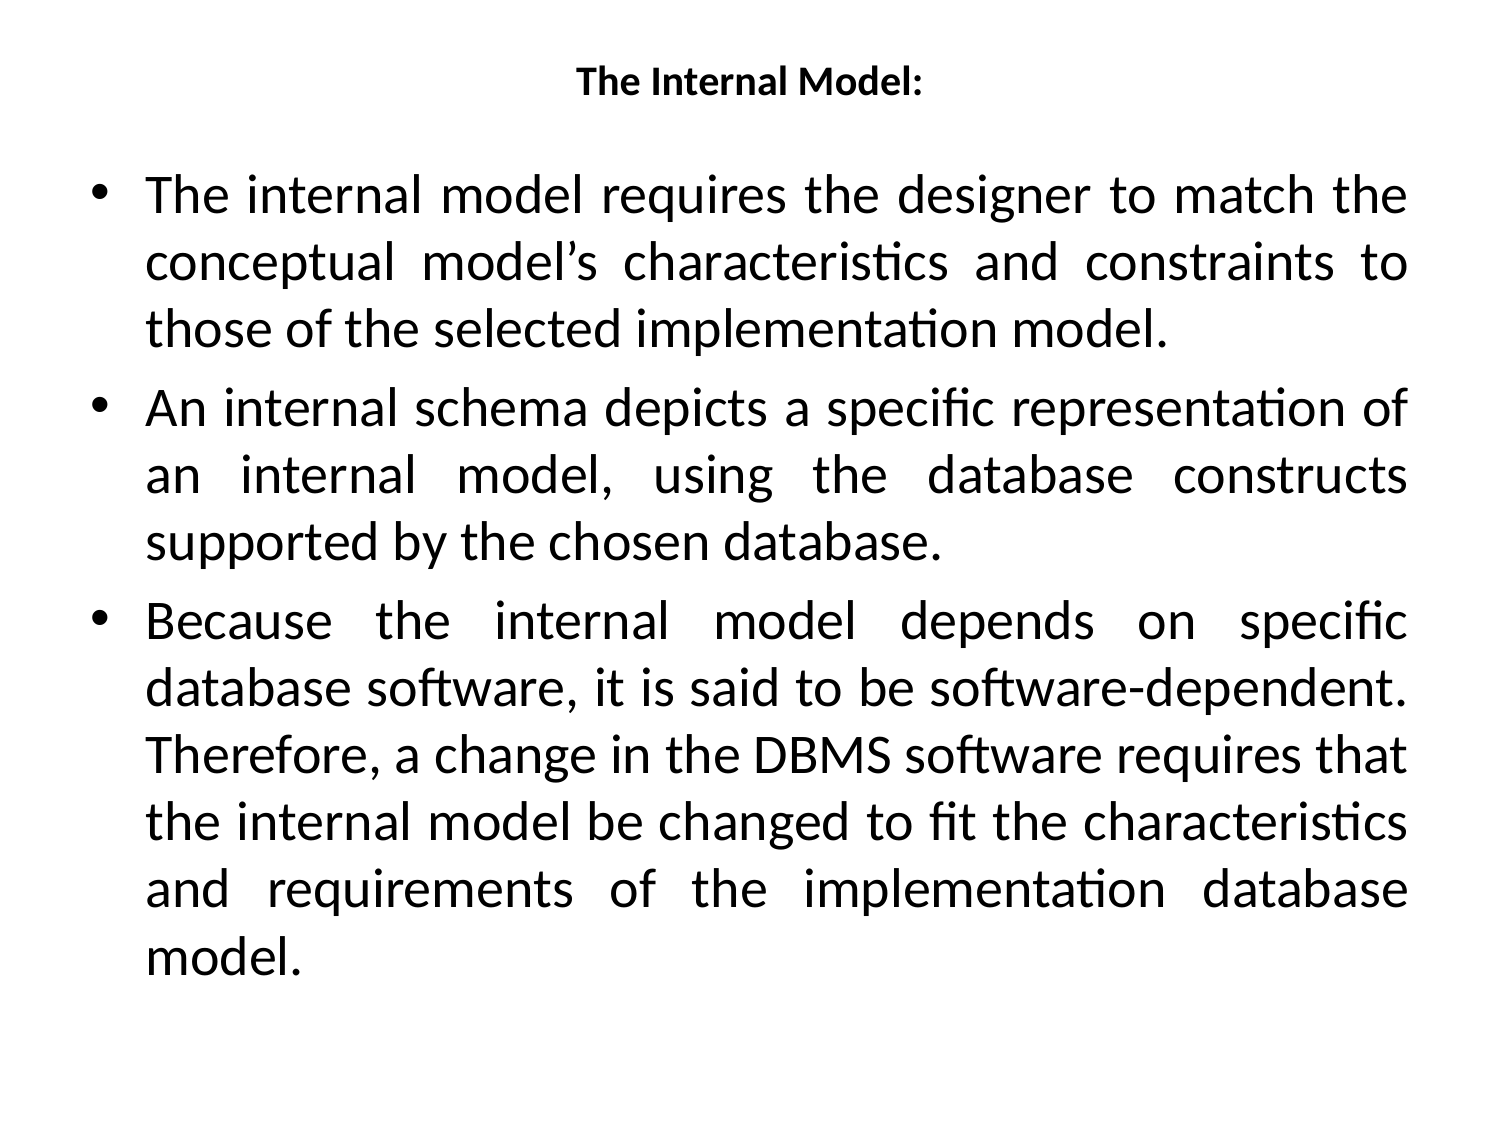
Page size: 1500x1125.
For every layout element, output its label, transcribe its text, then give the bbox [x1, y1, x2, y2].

list The internal model requires the designer to match the conceptual model’s characteristics and constraints to those of the selected implementation model. An internal schema depicts a specific representation of an internal model, using the database constructs supported by the chosen database. Because the internal model depends on specific database software, it is said to be software-dependent. Therefore, a change in the DBMS software requires that the internal model be changed to fit the characteristics and requirements of the implementation database model. [75, 149, 1425, 1005]
title The Internal Model: [75, 45, 1425, 149]
